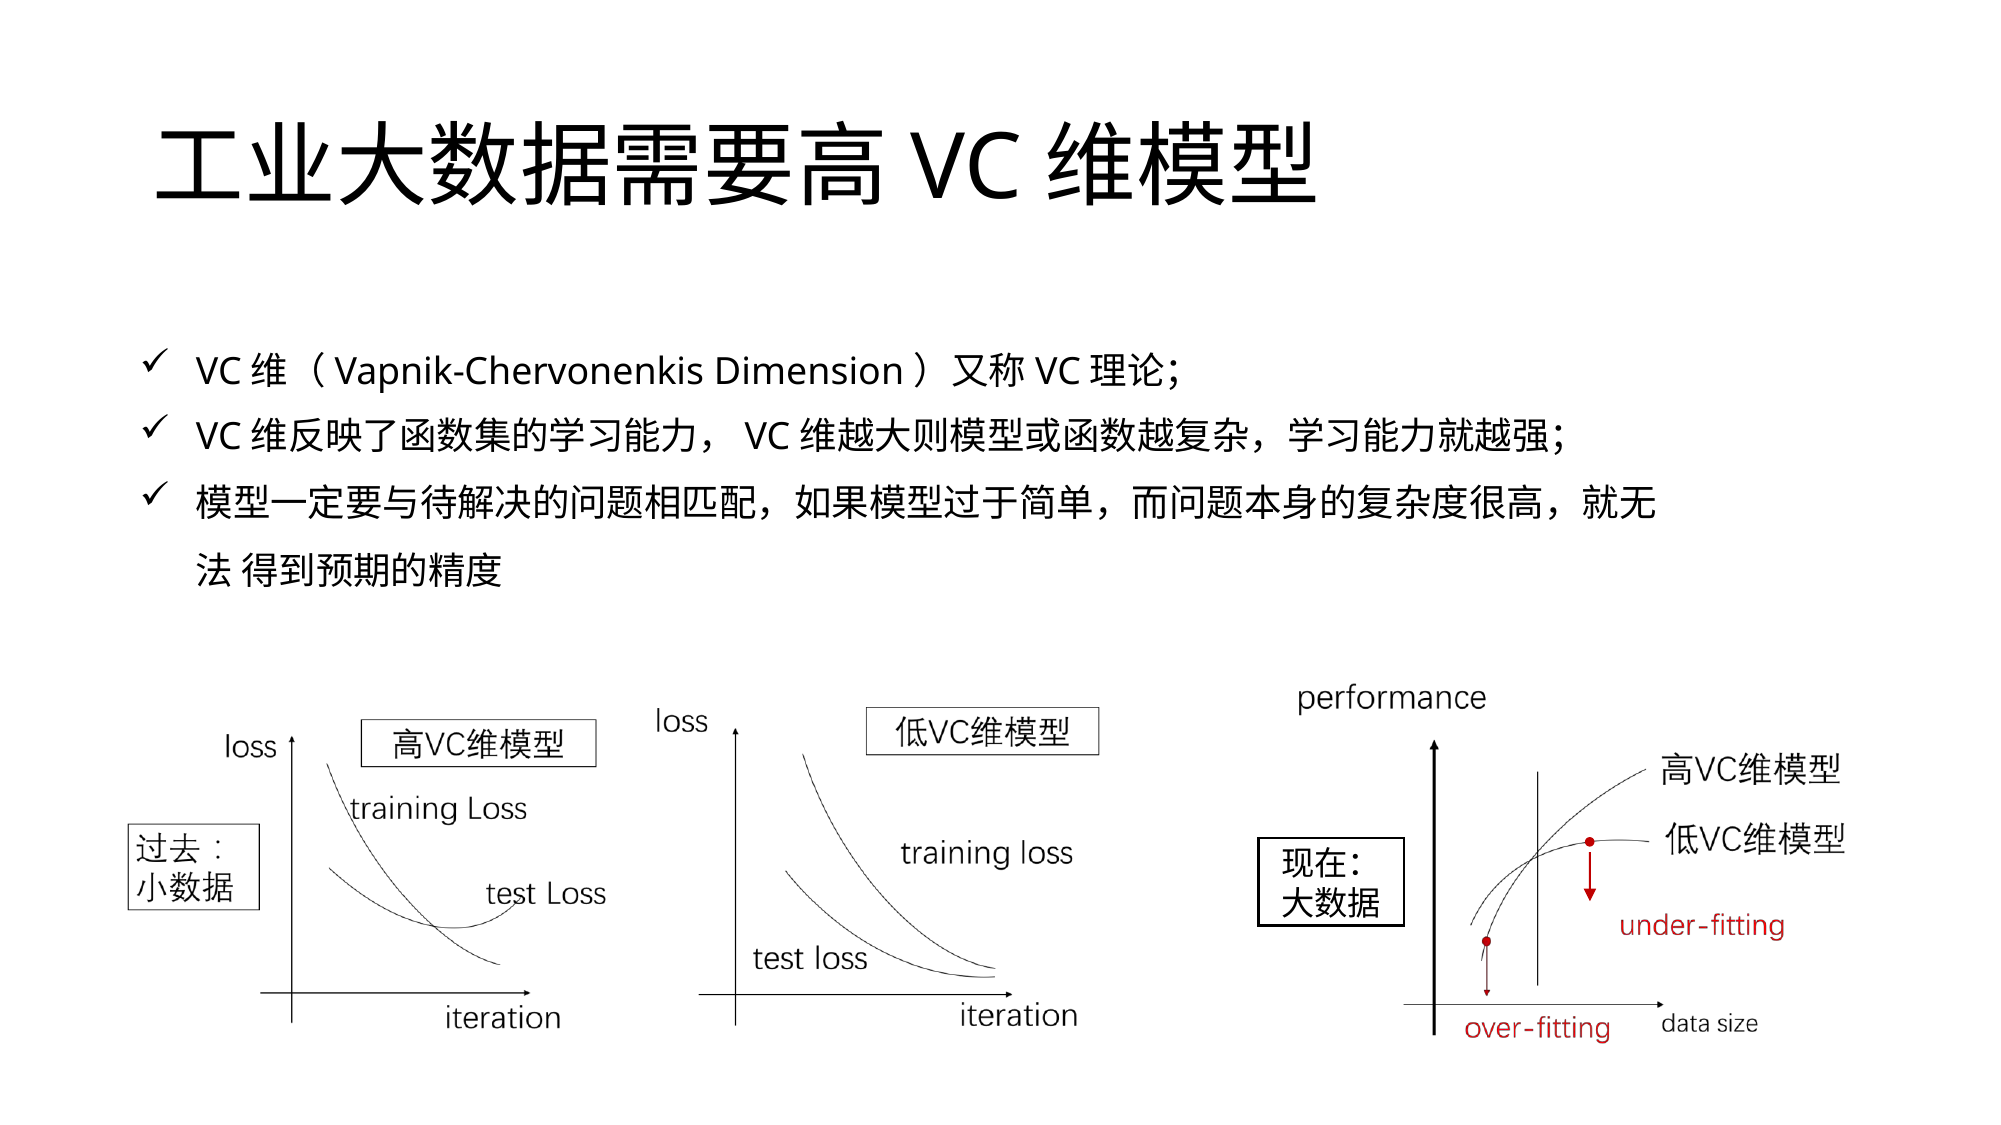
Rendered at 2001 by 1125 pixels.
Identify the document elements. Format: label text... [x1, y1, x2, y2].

text_box [1585, 838, 1594, 846]
text_box 现在： 大数据 [1257, 837, 1405, 927]
title 工业大数据需要高VC维模型 [137, 59, 1863, 278]
text_box [115, 713, 692, 1055]
text_box [1275, 664, 1863, 1063]
text_box [1583, 852, 1597, 902]
text_box [634, 689, 1275, 1053]
text_box VC维（Vapnik-Chervonenkis Dimension）又称VC理论； VC维反映了函数集的学习能力，VC维越大则模型或函数越复杂，学习能力就越强； 模型一定要与待解决的问题相匹配，如果模型过于简单，而问题本身的复杂度很高，就无法 得到预期的精度 [137, 324, 1674, 592]
